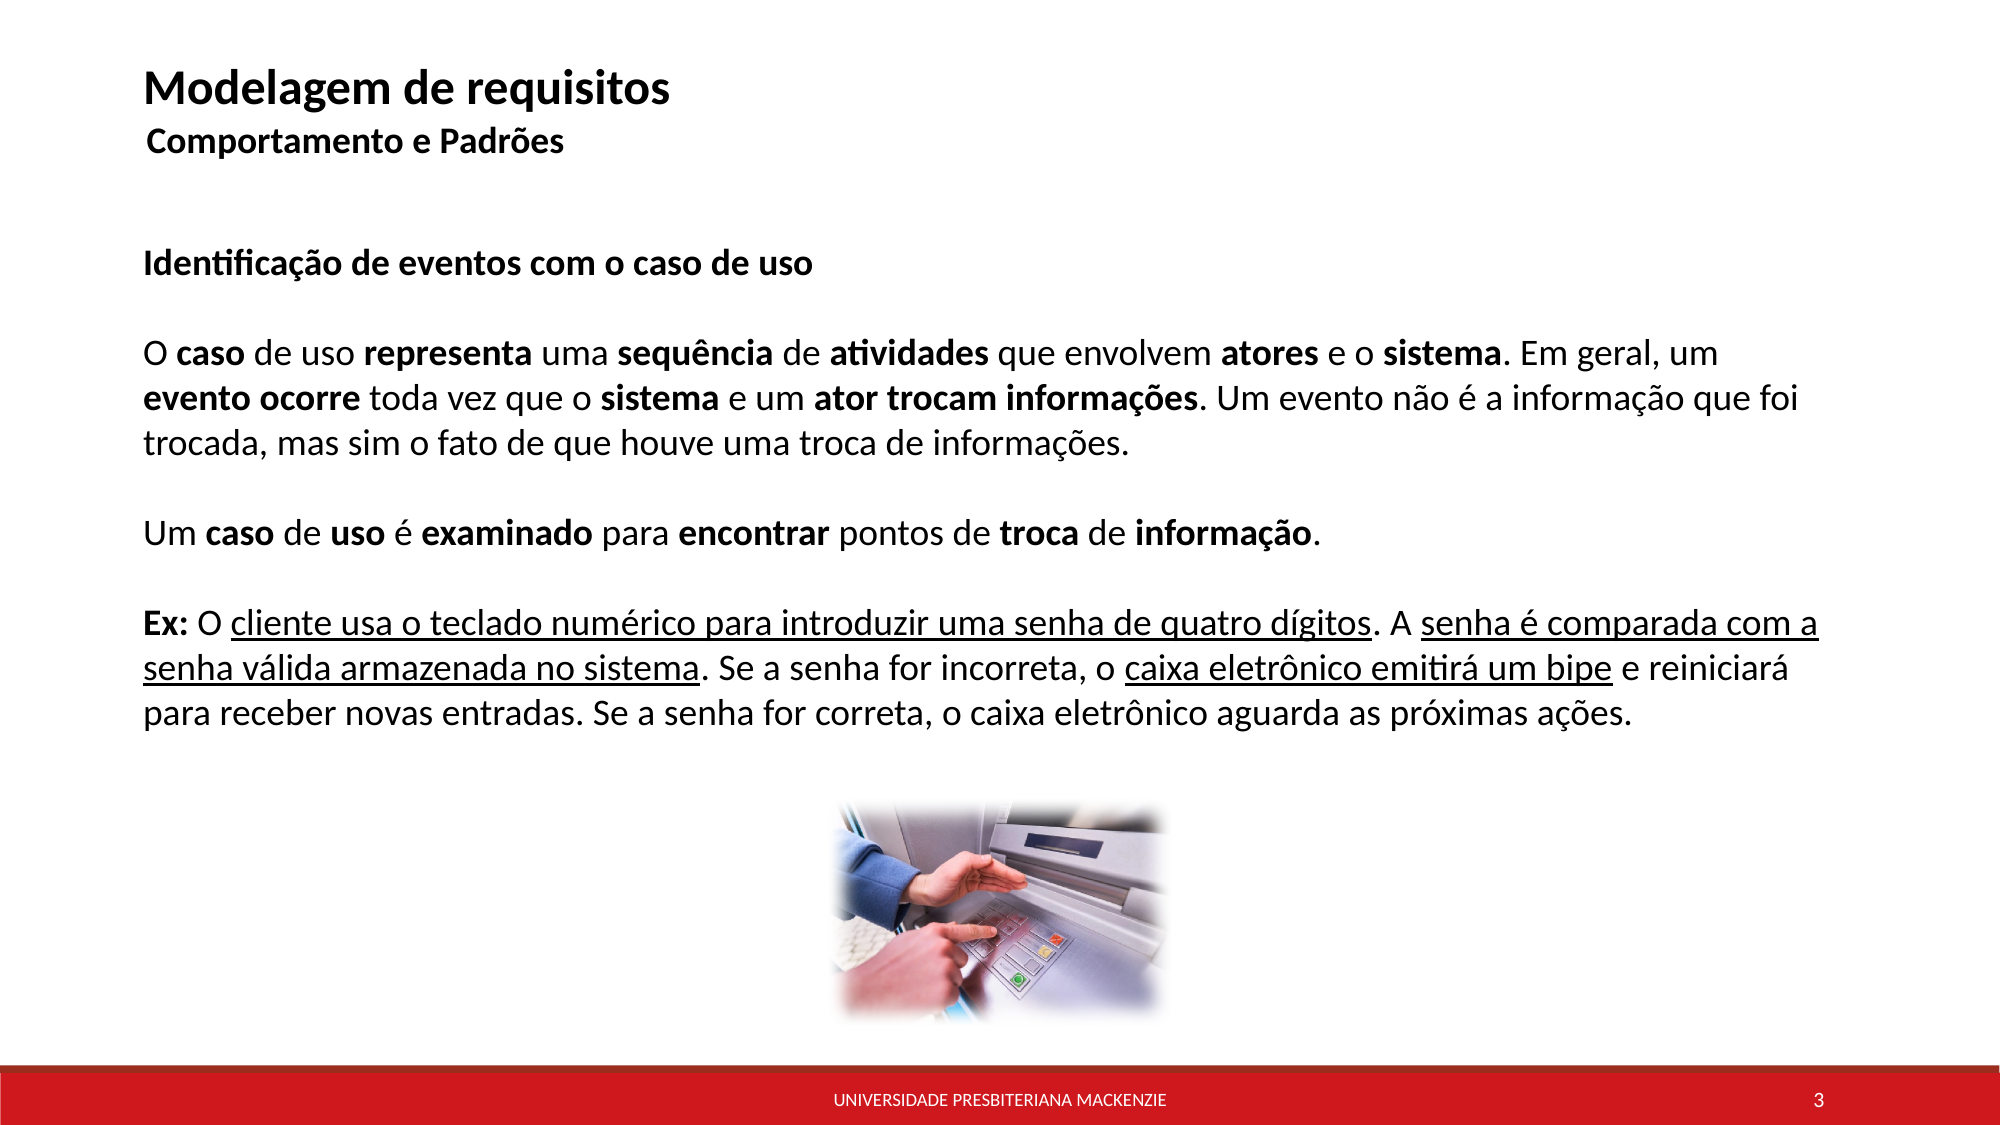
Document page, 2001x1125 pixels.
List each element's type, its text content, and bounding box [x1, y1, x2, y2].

text_box Identificação de eventos com o caso de uso O caso de uso representa uma sequência de atividades que envolvem atores e o sistema. Em geral, um evento ocorre toda vez que o sistema e um ator trocam informações. Um evento não é a informação que foi trocada, mas sim o fato de que houve uma troca de informações. Um caso de uso é examinado para encontrar pontos de troca de informação. Ex: O cliente usa o teclado numérico para introduzir uma senha de quatro dígitos. A senha é comparada com a senha válida armazenada no sistema. Se a senha for incorreta, o caixa eletrônico emitirá um bipe e reiniciará para receber novas entradas. Se a senha for correta, o caixa eletrônico aguarda as próximas ações. [128, 231, 1840, 741]
slide_number 3 [1624, 1077, 1840, 1120]
text_box Modelagem de requisitos [128, 47, 689, 122]
footer Universidade Presbiteriana Mackenzie [604, 1077, 1396, 1120]
picture [827, 796, 1173, 1028]
text_box Comportamento e Padrões [131, 108, 605, 169]
